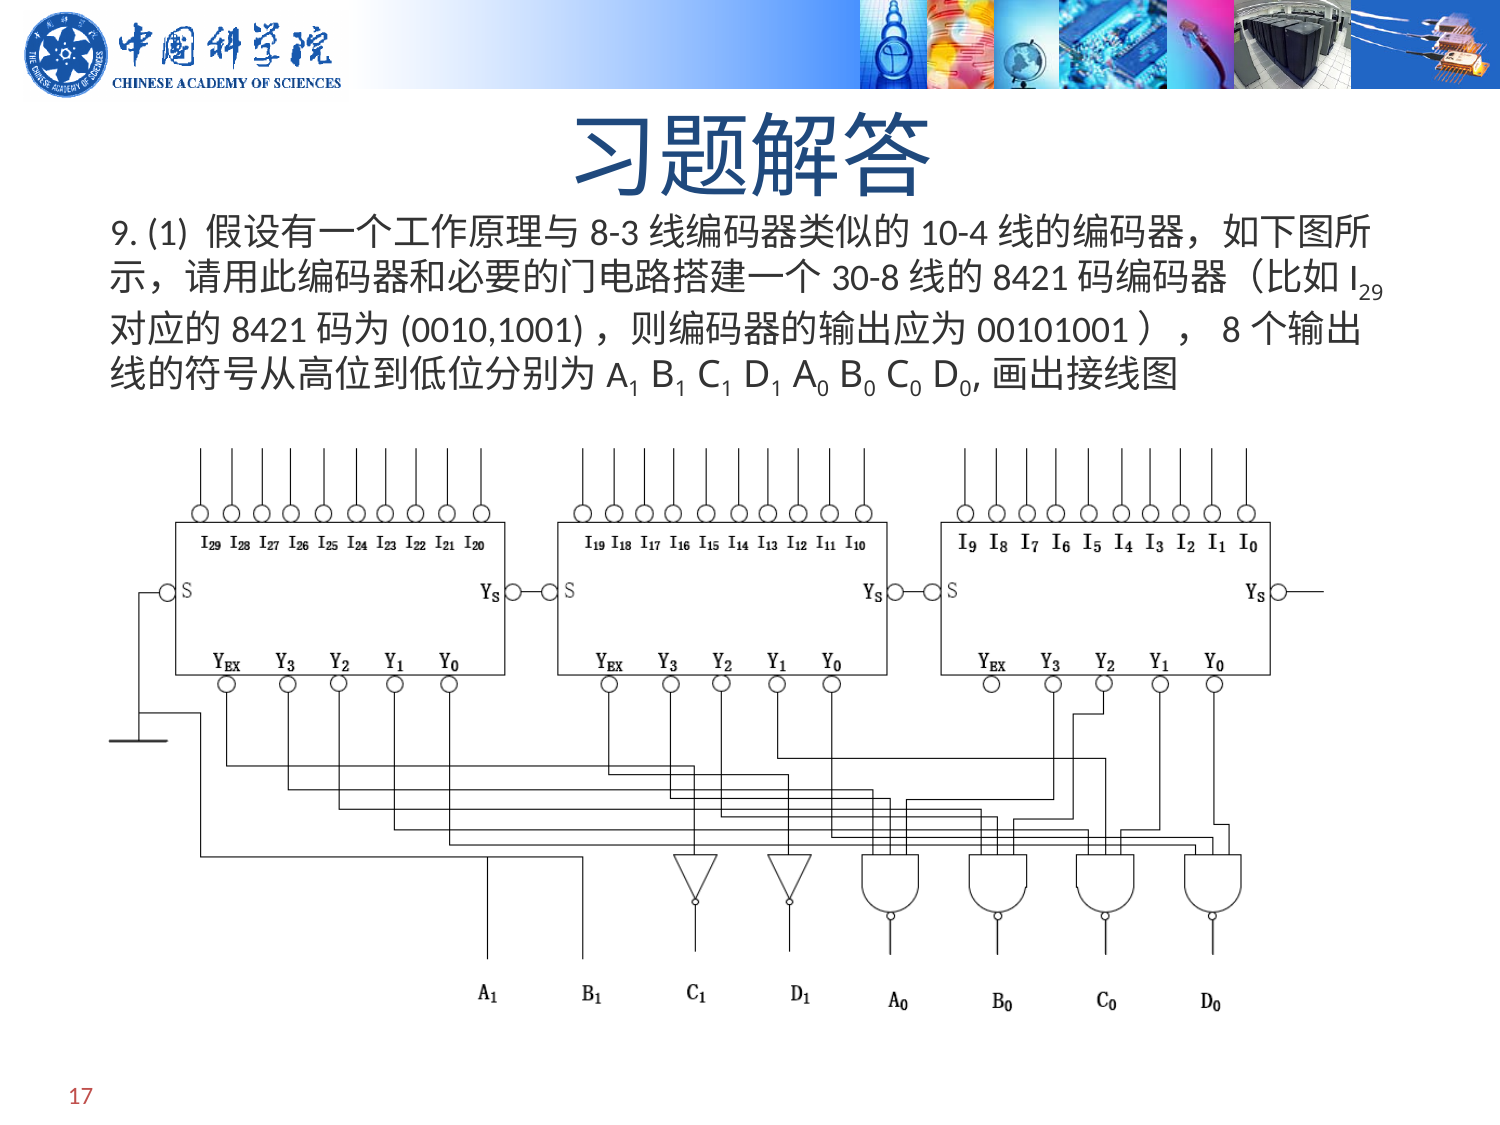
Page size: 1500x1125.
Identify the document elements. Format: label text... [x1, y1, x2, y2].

picture [23, 10, 349, 102]
text_box 习题解答 [74, 90, 1425, 221]
text_box 9. (1) 假设有一个工作原理与8-3线编码器类似的10-4线的编码器，如下图所示，请用此编码器和必要的门电路搭建一个30-8线的8421码编码器（比如I29对应的8421码为(0010,1001)，则编码器的输出应为00101001），8个输出线的符号从高位到低位分别为A1 B1 C1 D1 A0 B0 C0 D0,画出接线图 [95, 221, 1405, 409]
picture [860, 0, 1500, 89]
picture [94, 419, 1352, 1035]
